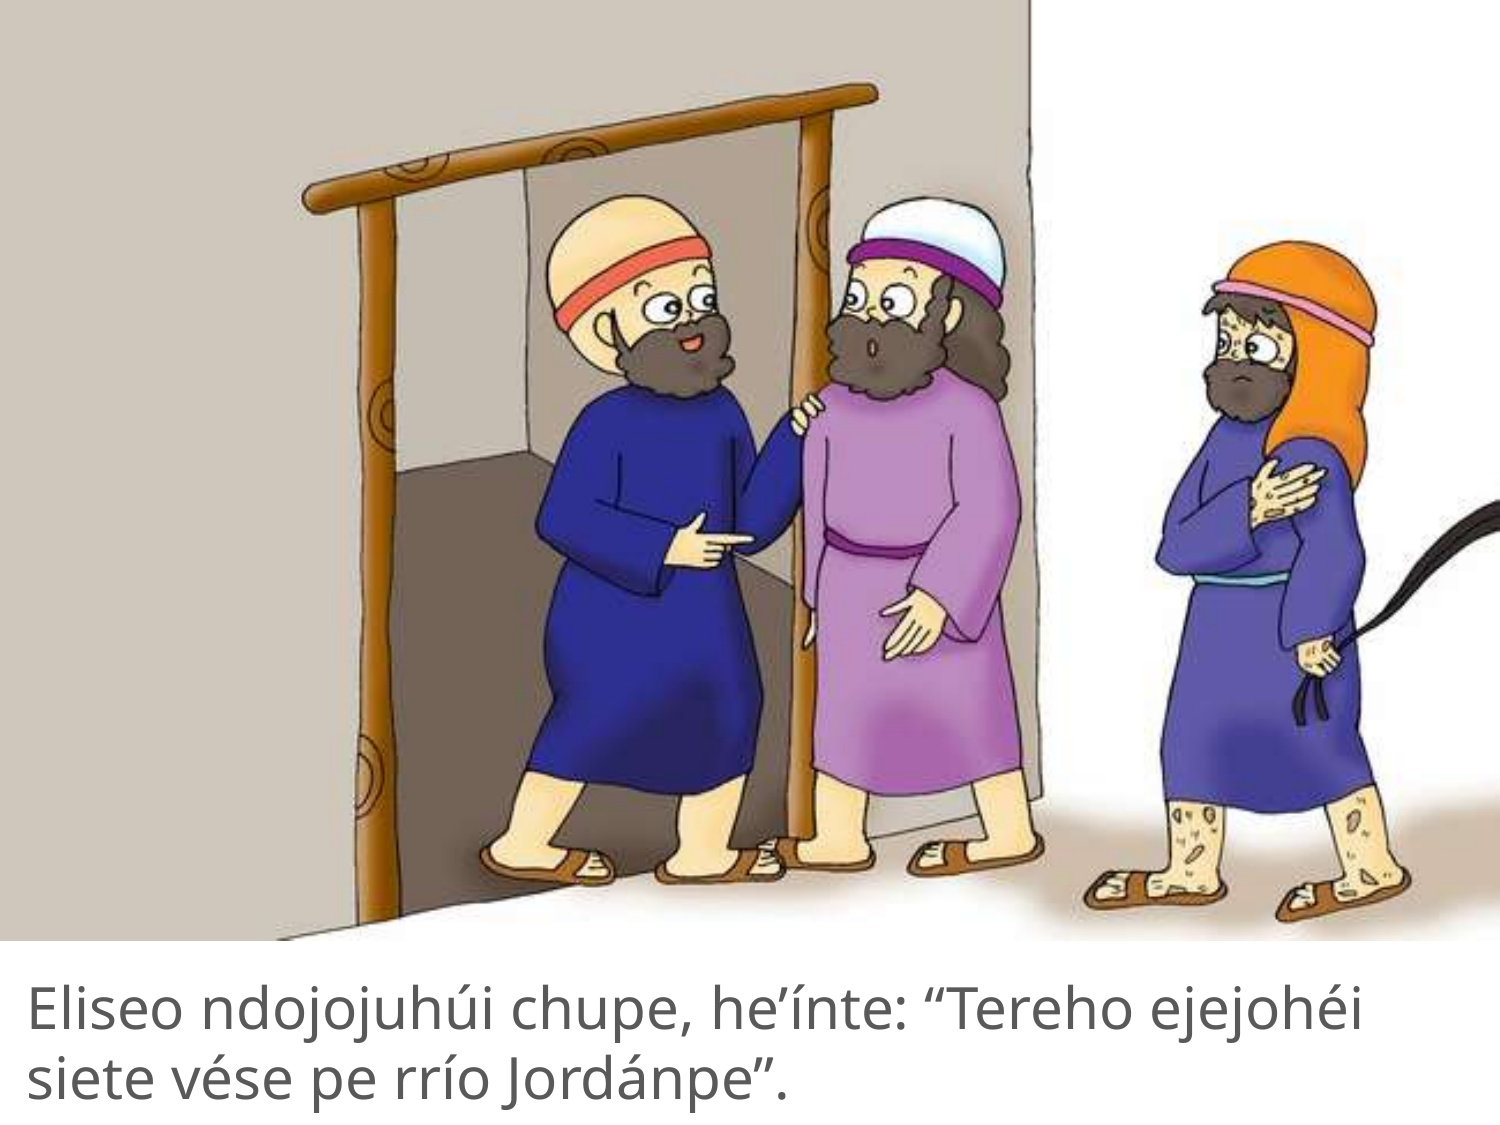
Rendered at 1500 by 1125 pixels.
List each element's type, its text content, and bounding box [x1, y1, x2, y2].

text_box Eliseo ndojojuhúi chupe, heʼínte: “Tereho ejejohéi siete vése pe rrío Jordánpe”. [11, 964, 1483, 1119]
picture [0, 0, 1500, 941]
